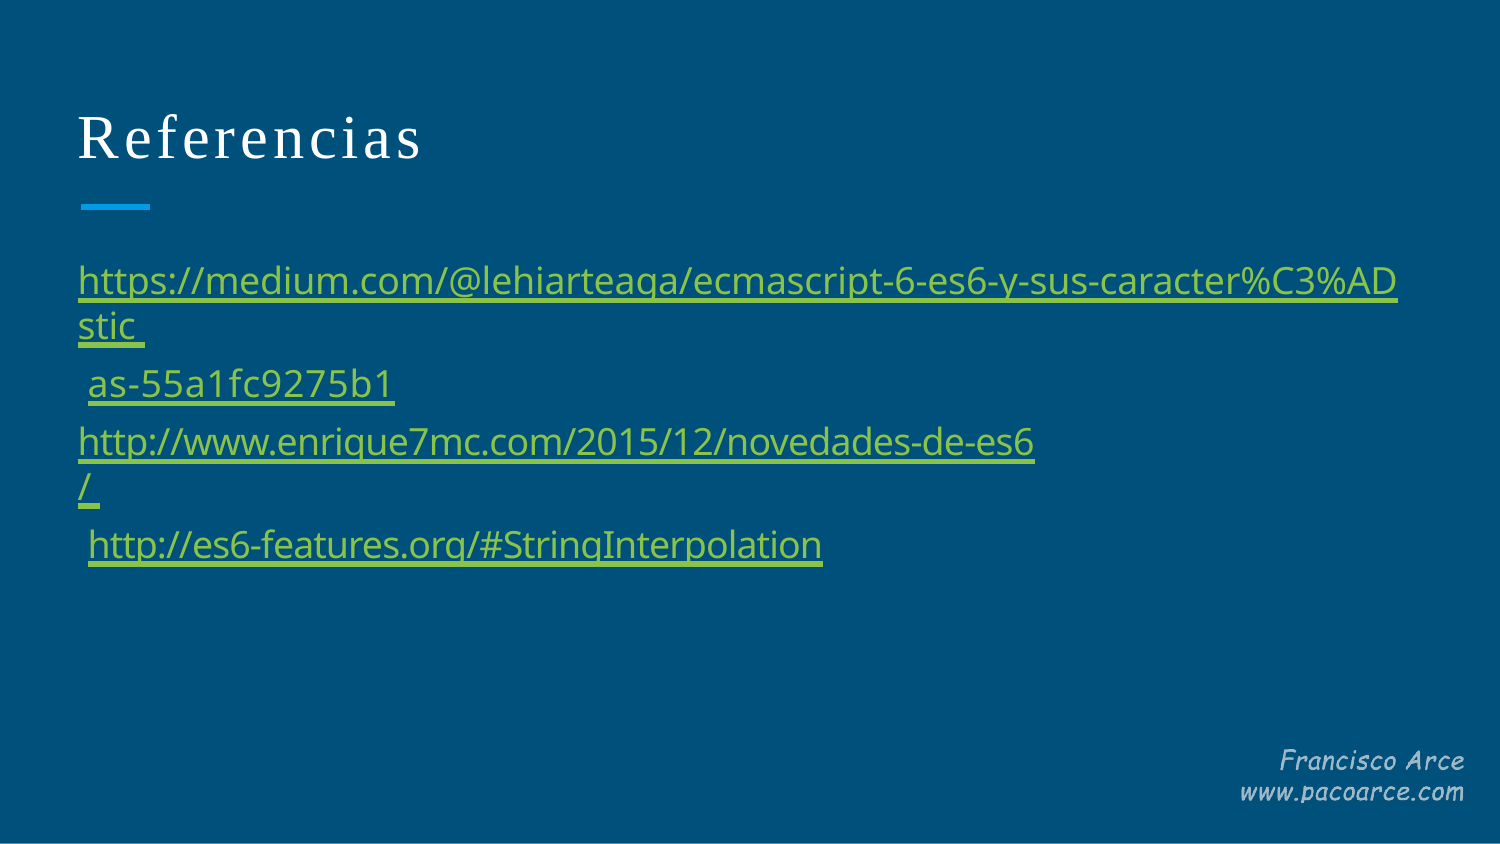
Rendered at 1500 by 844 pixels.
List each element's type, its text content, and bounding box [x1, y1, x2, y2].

text_box https://medium.com/@lehiarteaga/ecmascript-6-es6-y-sus-caracter%C3%ADstic as-55a1fc9275b1 http://www.enrique7mc.com/2015/12/novedades-de-es6/ http://es6-features.org/#StringInterpolation [75, 248, 1415, 483]
title Referencias [75, 94, 430, 237]
text_box [1235, 749, 1466, 803]
